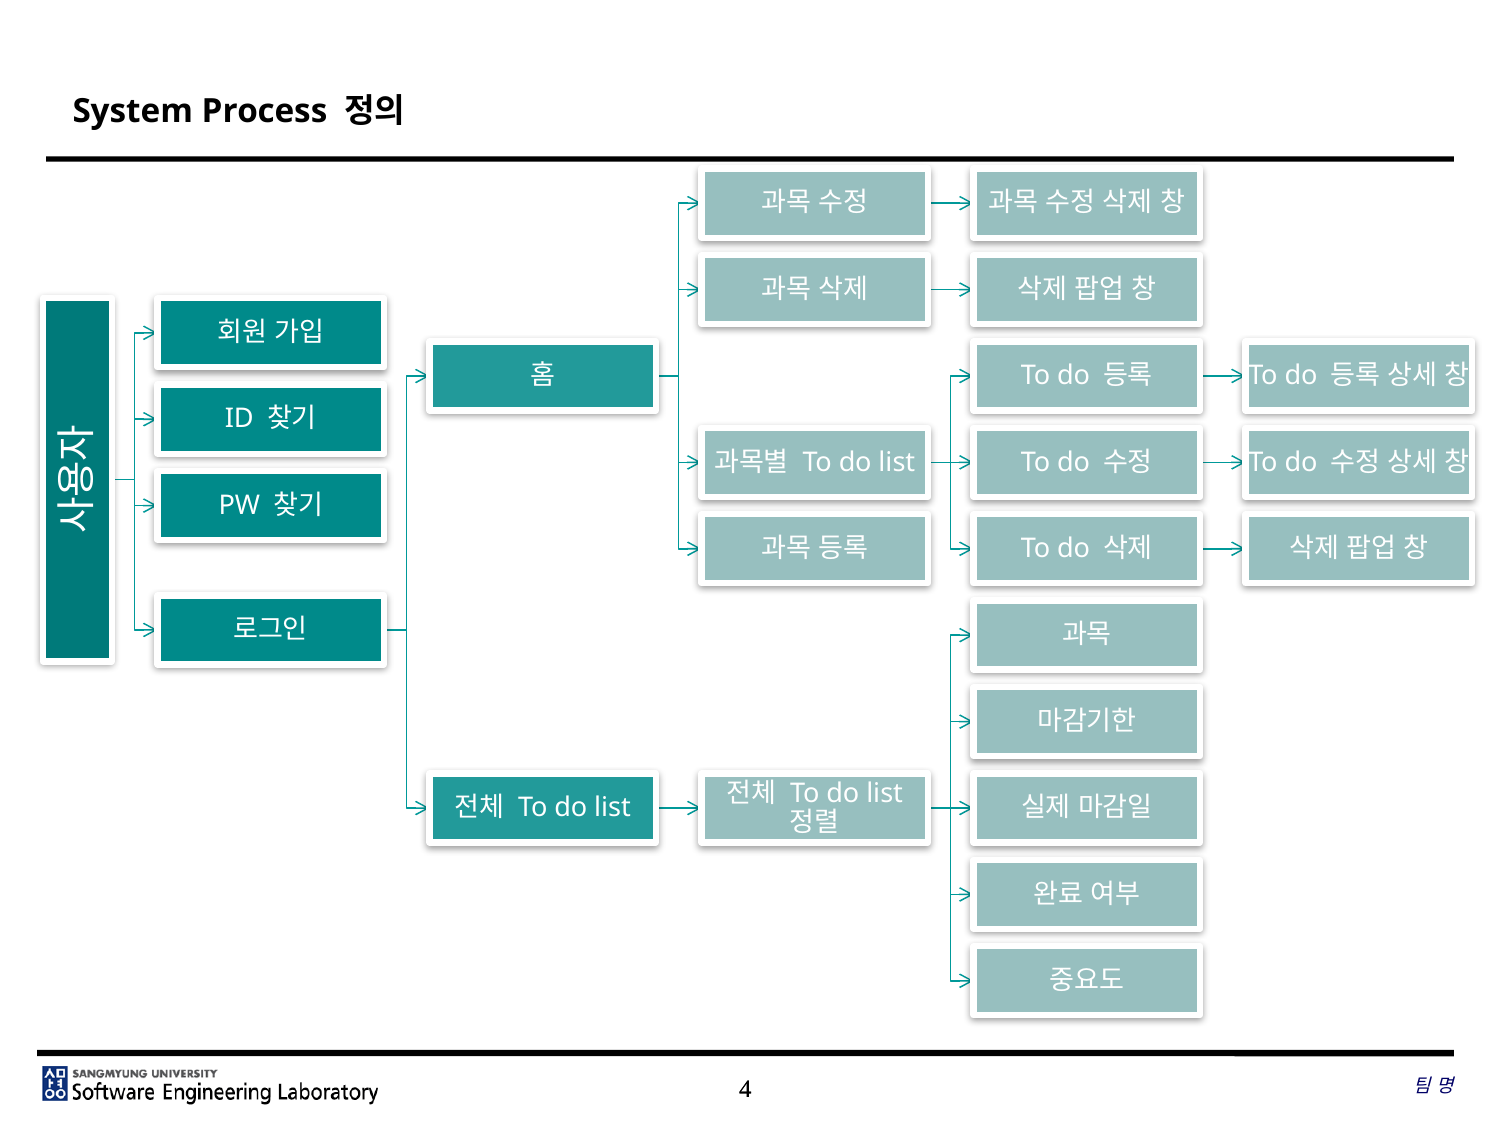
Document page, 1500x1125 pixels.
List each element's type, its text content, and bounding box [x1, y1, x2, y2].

picture [42, 1066, 382, 1106]
title System Process 정의 [57, 73, 1190, 149]
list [0, 167, 1500, 1017]
footer 팀 명 [994, 1060, 1454, 1110]
